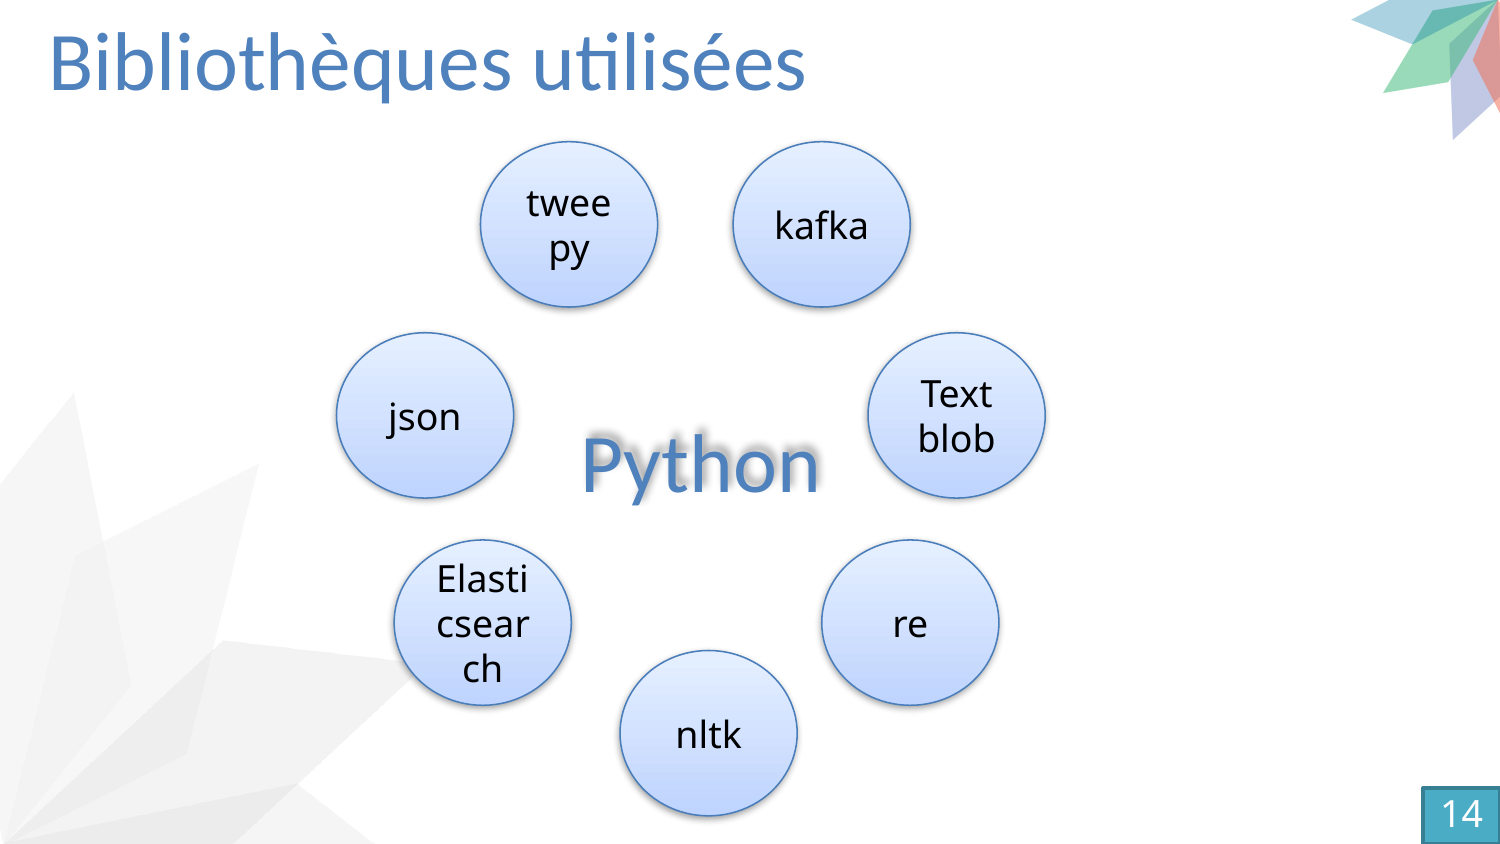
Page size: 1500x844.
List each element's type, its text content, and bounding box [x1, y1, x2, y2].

picture [0, 0, 1500, 844]
text_box Elasticsearch [393, 539, 573, 707]
text_box json [335, 331, 515, 499]
text_box nltk [619, 649, 798, 817]
text_box 14 [1421, 786, 1500, 844]
text_box Python [565, 401, 845, 517]
text_box Text blob [867, 331, 1046, 499]
text_box Bibliothèques utilisées [33, 0, 823, 115]
text_box tweepy [479, 140, 659, 308]
text_box kafka [732, 140, 912, 308]
text_box re [820, 539, 1000, 707]
